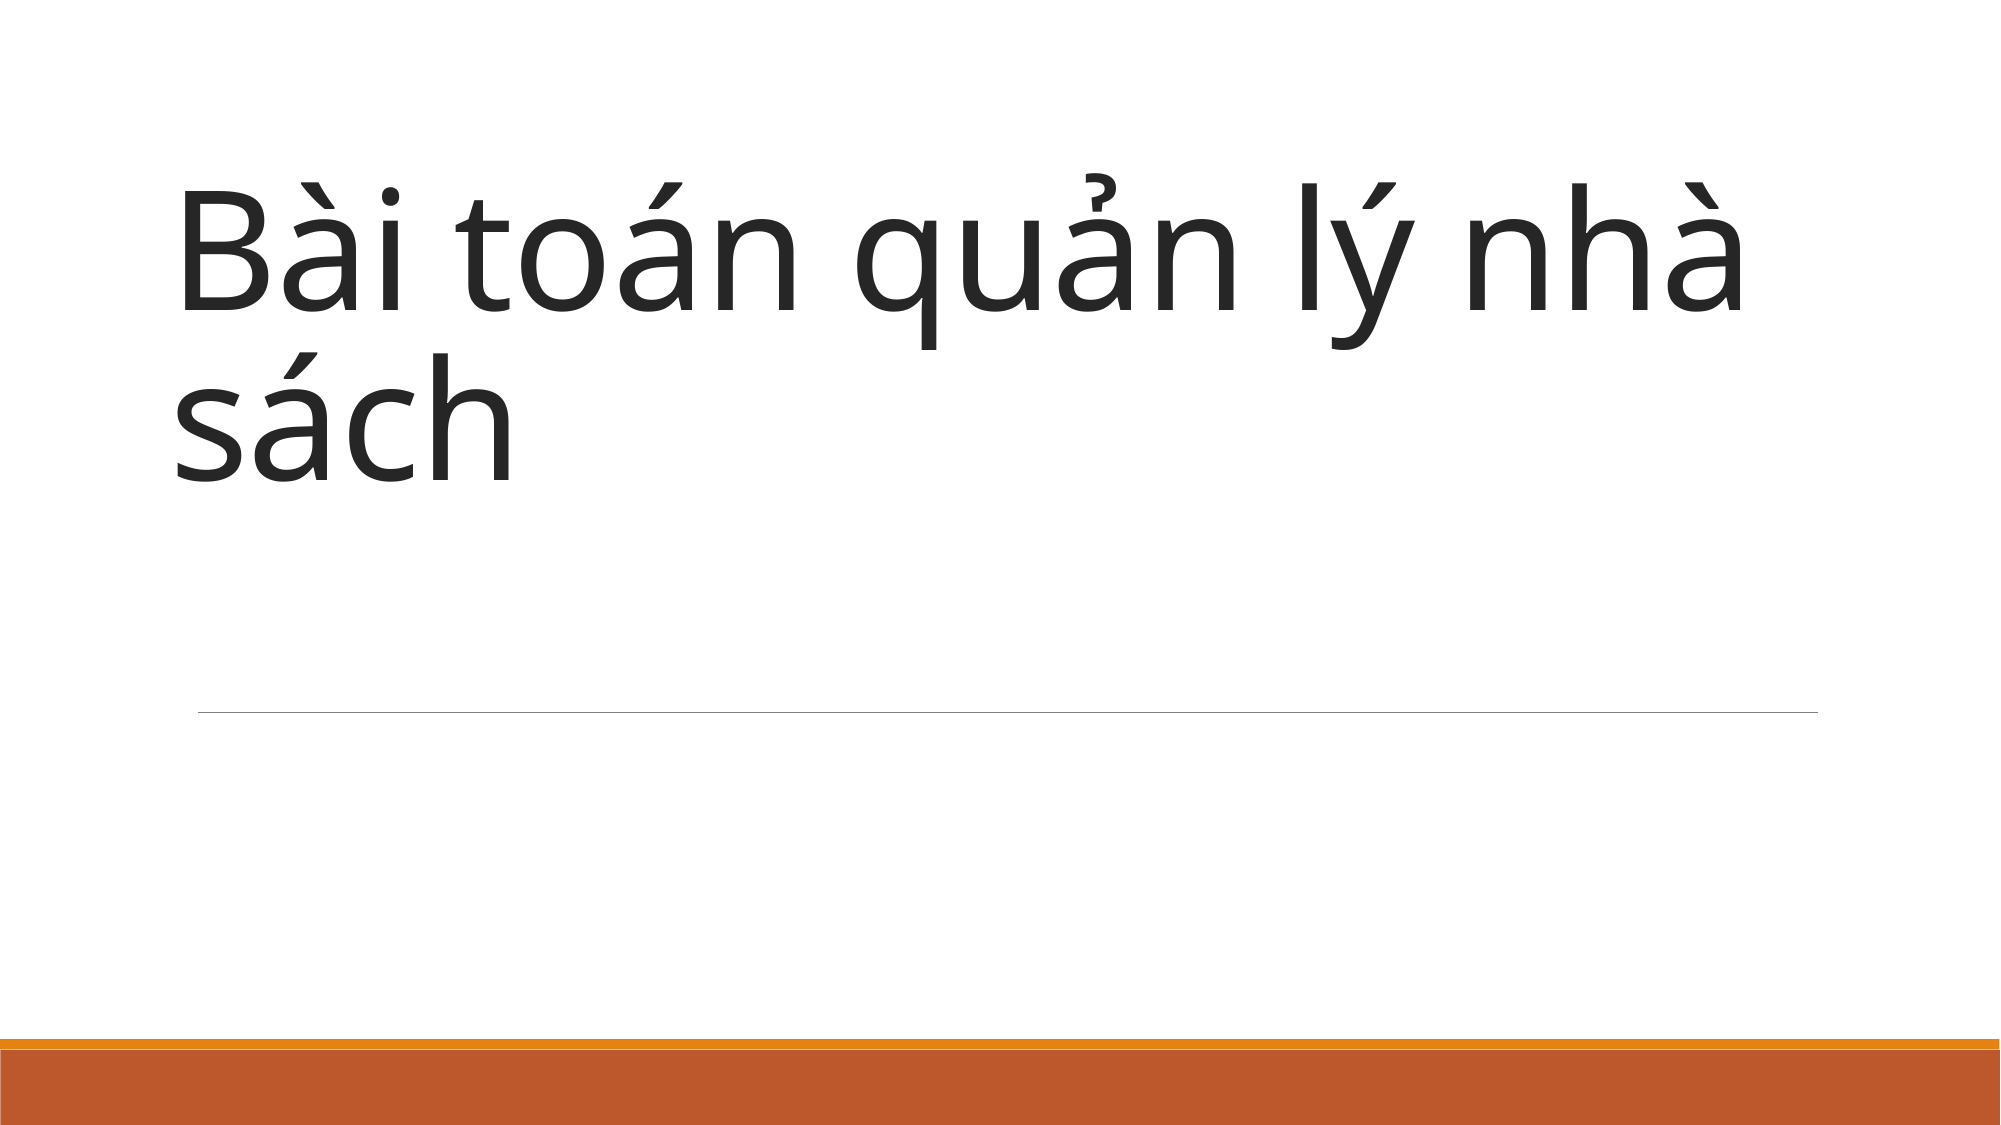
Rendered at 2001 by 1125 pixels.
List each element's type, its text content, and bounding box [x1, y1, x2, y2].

title Bài toán quản lý nhà sách [154, 90, 1894, 522]
